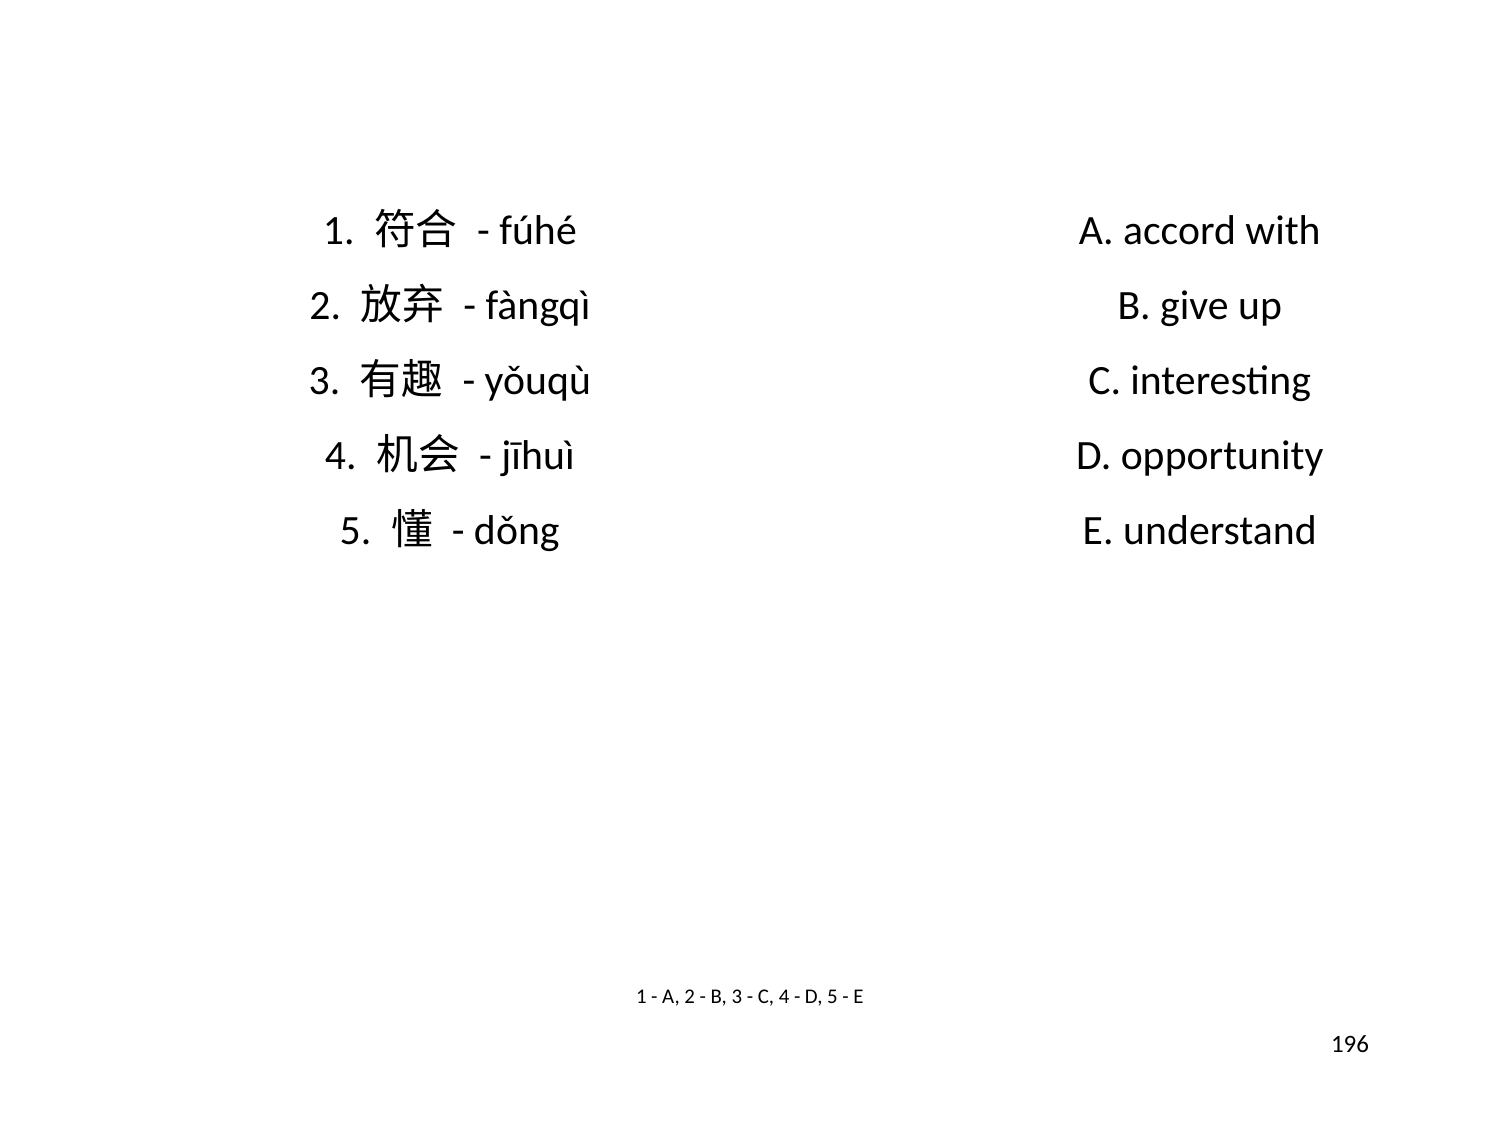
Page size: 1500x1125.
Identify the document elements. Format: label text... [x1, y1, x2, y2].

text_box C. interesting [1073, 299, 1327, 375]
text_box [324, 450, 575, 560]
text_box 196 [1315, 1015, 1384, 1065]
text_box B. give up [1102, 224, 1298, 299]
text_box 1. 符合 - fúhé [308, 149, 592, 224]
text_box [1061, 375, 1339, 560]
text_box 4. 机会 - jīhuì [310, 375, 590, 485]
text_box 2. 放弃 - fàngqì [294, 224, 606, 299]
text_box 3. 有趣 - yǒuqù [293, 299, 607, 410]
text_box A. accord with [1063, 149, 1336, 260]
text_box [74, 975, 1425, 1015]
